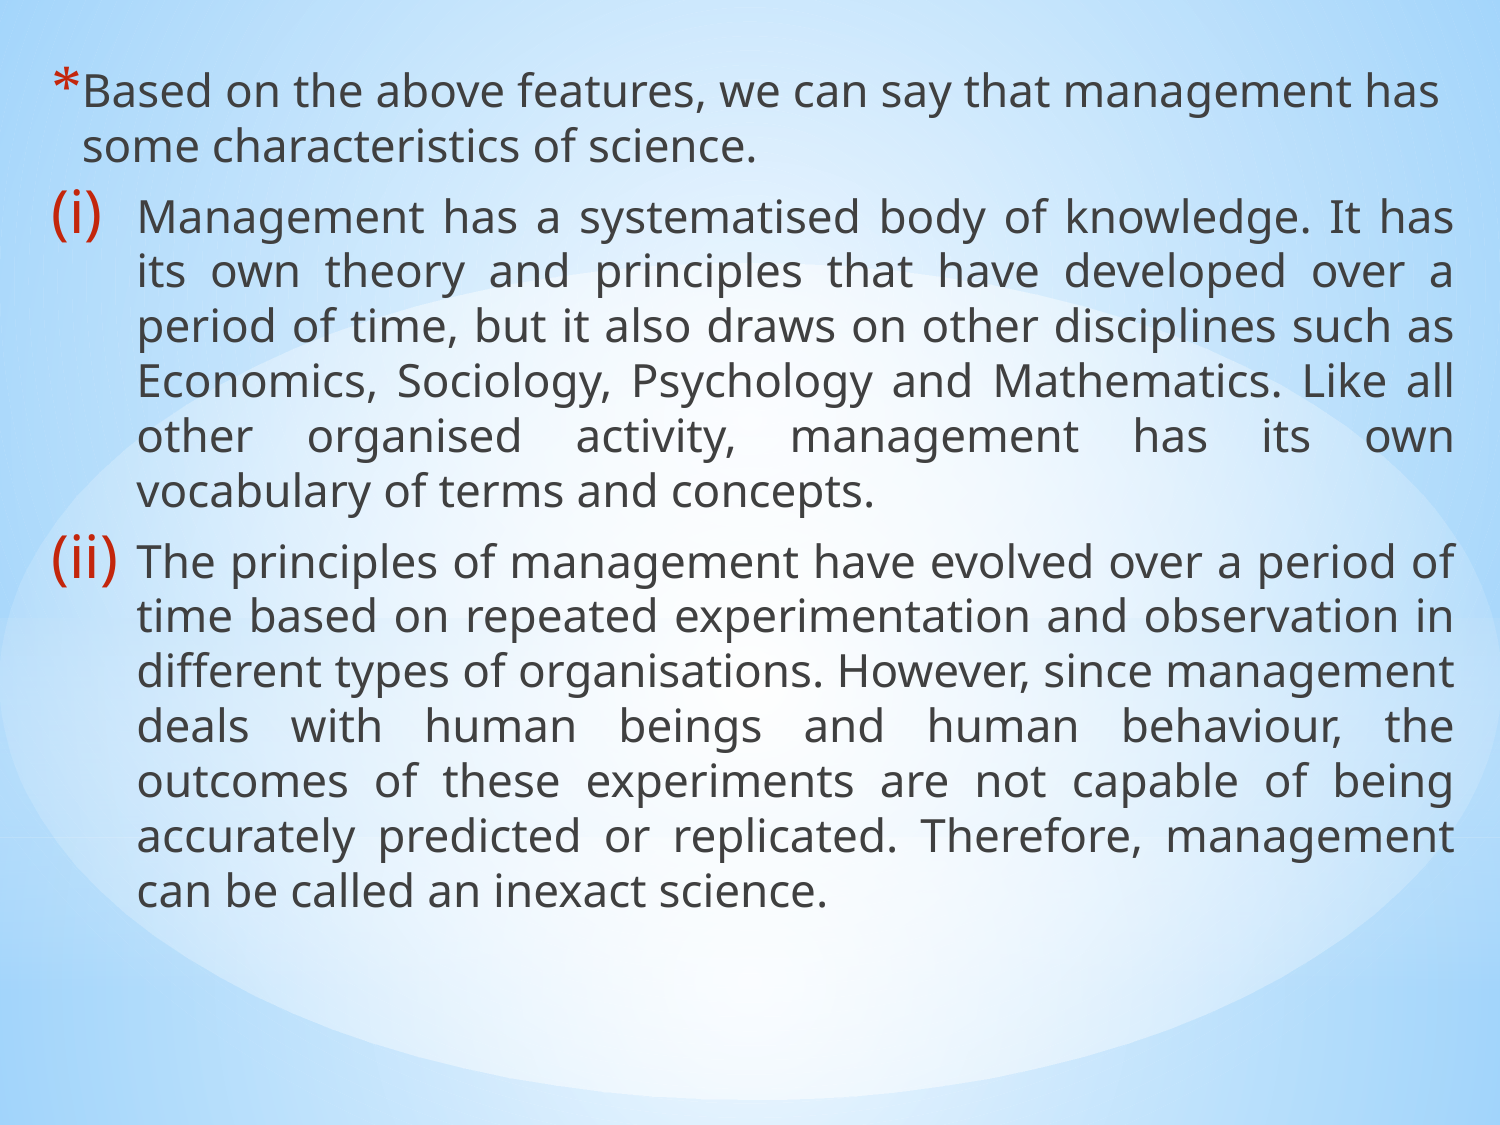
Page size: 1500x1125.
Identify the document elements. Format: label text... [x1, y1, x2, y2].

list Based on the above features, we can say that management has some characteristics of science. Management has a systematised body of knowledge. It has its own theory and principles that have developed over a period of time, but it also draws on other disciplines such as Economics, Sociology, Psychology and Mathematics. Like all other organised activity, management has its own vocabulary of terms and concepts. The principles of management have evolved over a period of time based on repeated experimentation and observation in different types of organisations. However, since management deals with human beings and human behaviour, the outcomes of these experiments are not capable of being accurately predicted or replicated. Therefore, management can be called an inexact science. [29, 54, 1471, 1106]
